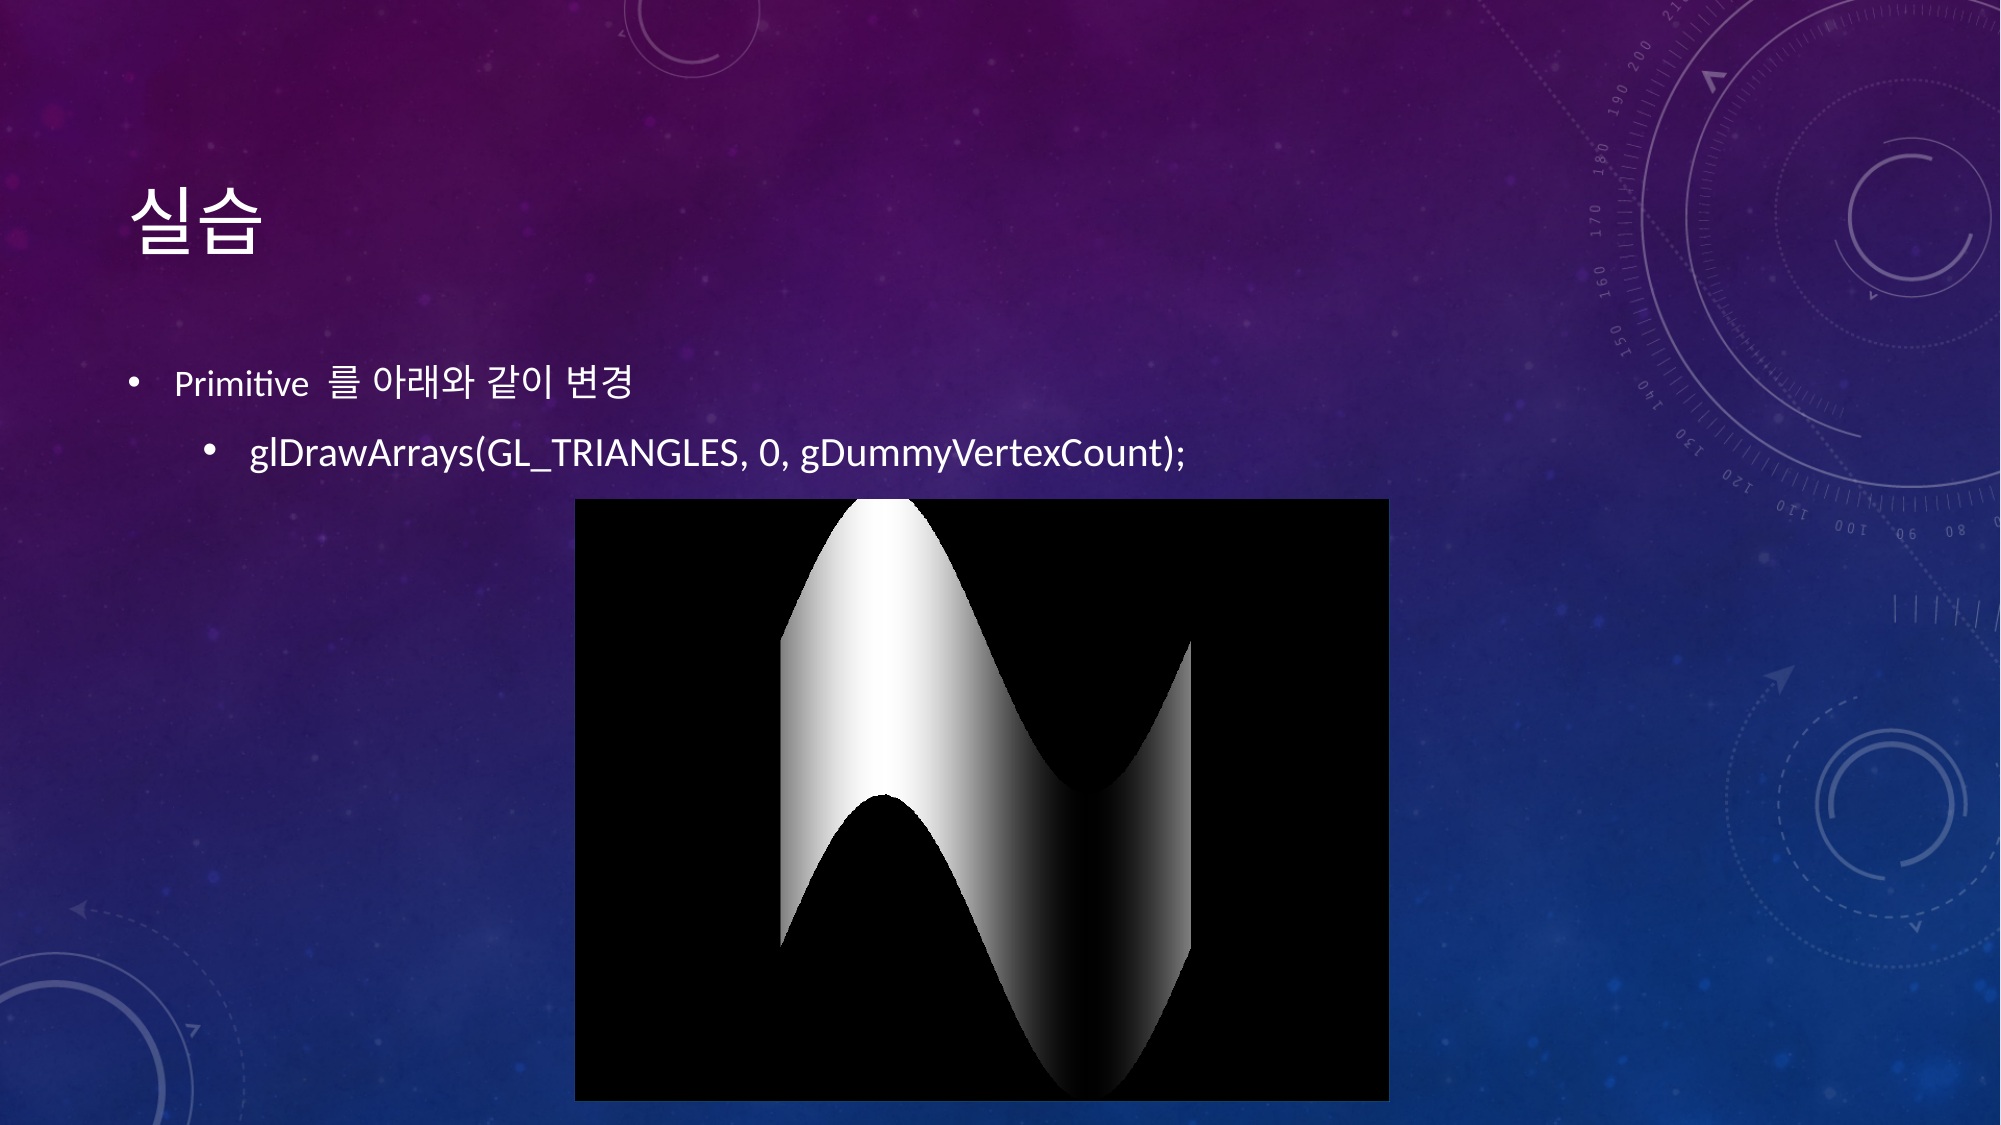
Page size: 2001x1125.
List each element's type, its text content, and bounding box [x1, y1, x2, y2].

picture [0, 0, 2001, 1125]
title 실습 [112, 99, 1775, 339]
list Primitive 를 아래와 같이 변경 glDrawArrays(GL_TRIANGLES, 0, gDummyVertexCount); [112, 351, 1775, 950]
